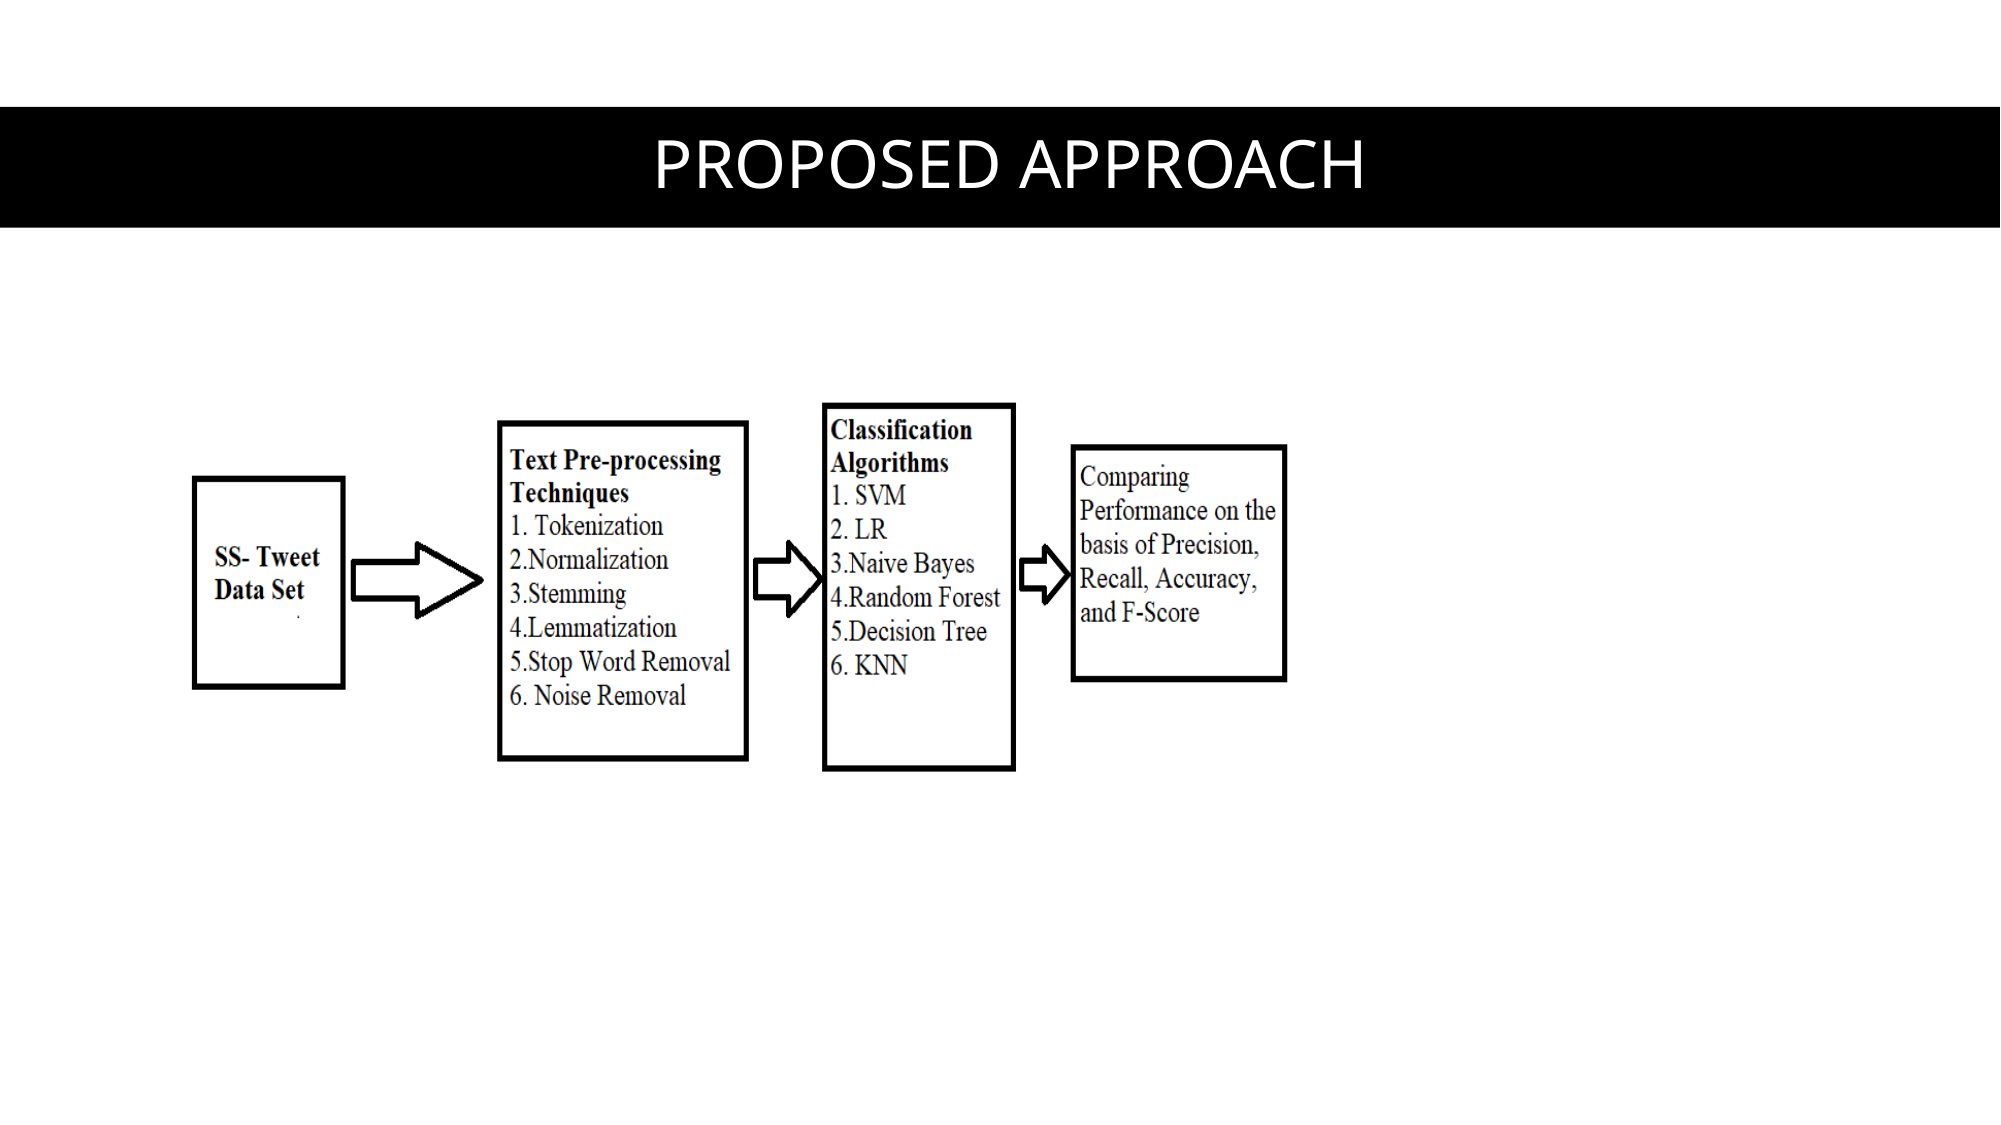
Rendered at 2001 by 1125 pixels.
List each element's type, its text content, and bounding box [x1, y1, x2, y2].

text_box [0, 106, 2000, 229]
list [63, 326, 2000, 1125]
title PROPOSED APPROACH [91, 105, 1931, 228]
